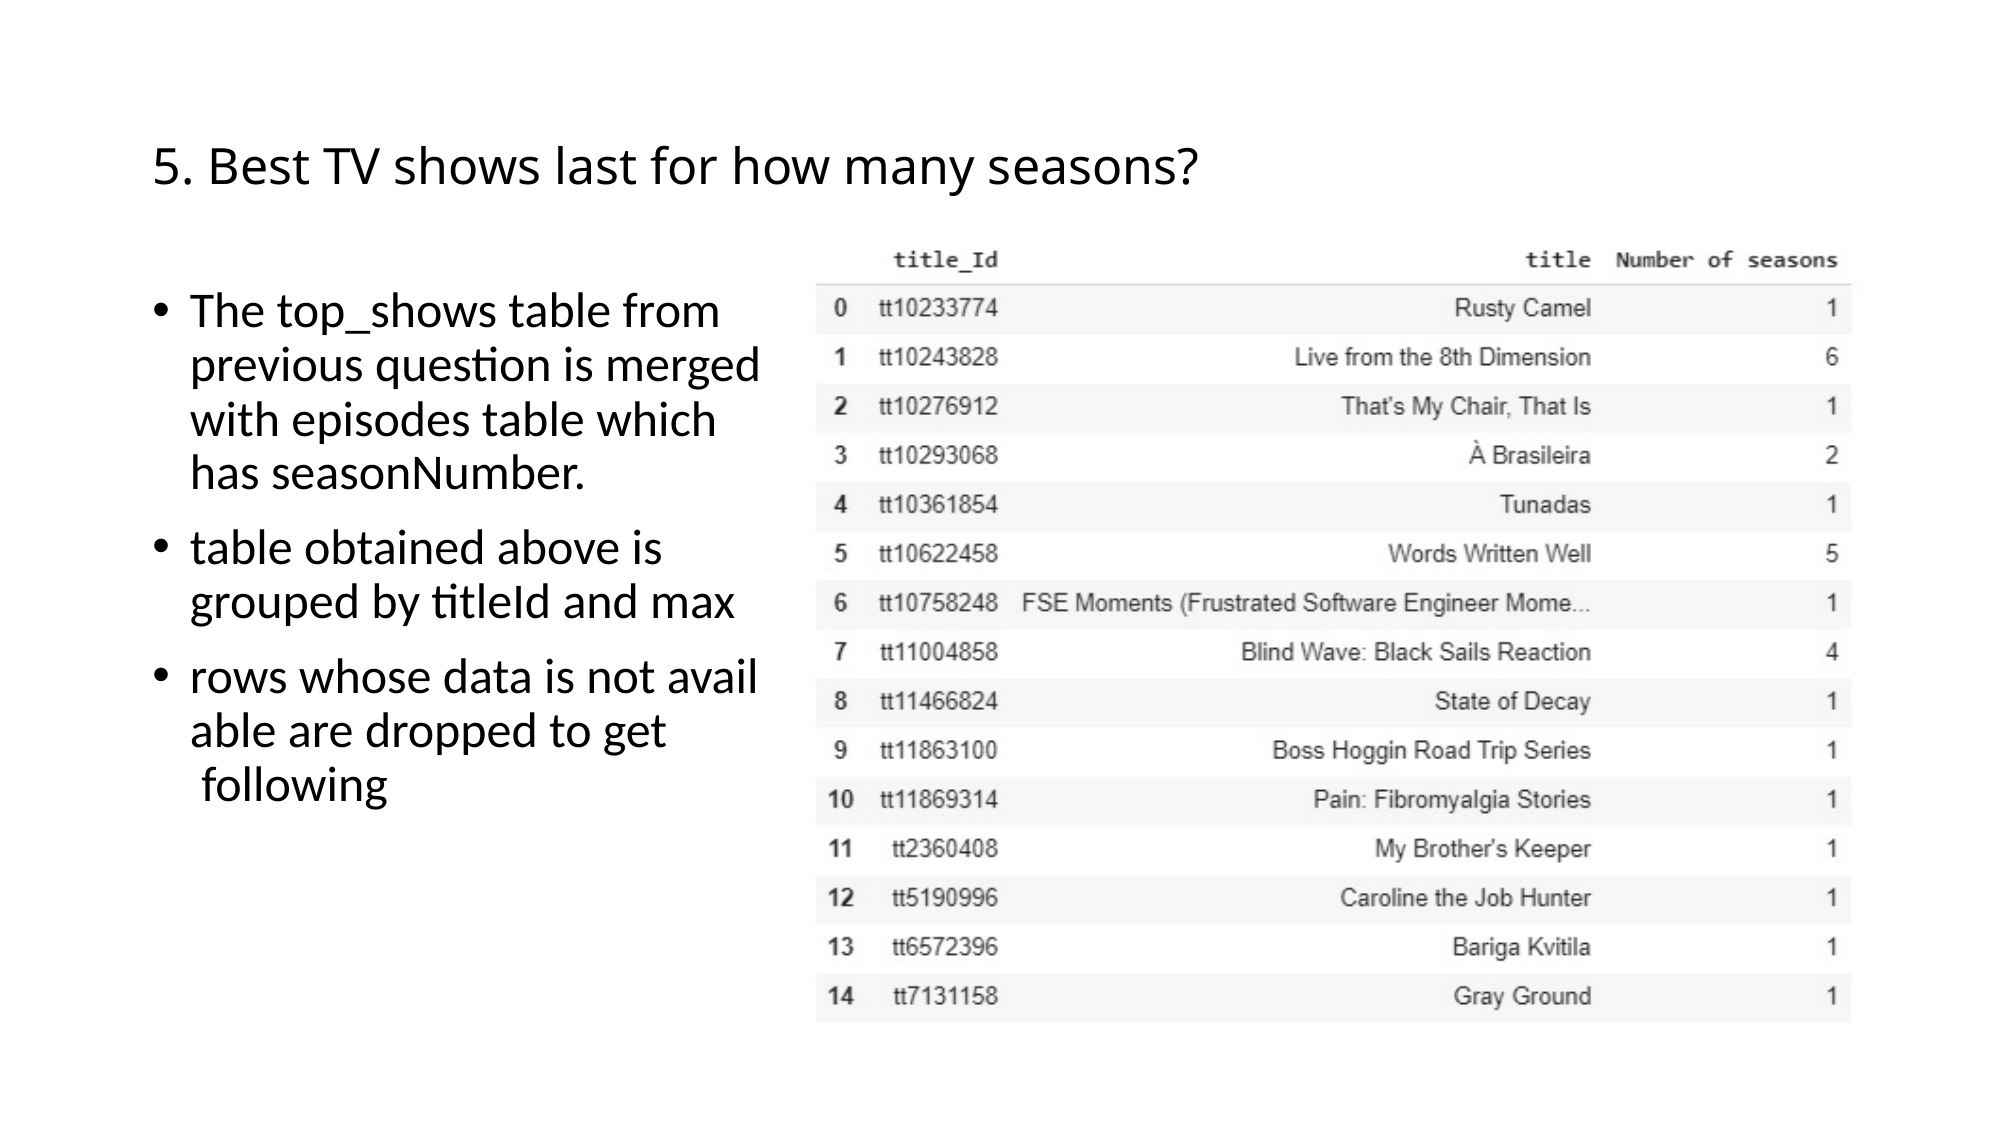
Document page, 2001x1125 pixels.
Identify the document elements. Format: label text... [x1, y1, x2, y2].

title 5. Best TV shows last for how many seasons? [137, 59, 1863, 278]
list The top_shows table from previous question is merged with episodes table which has seasonNumber. table obtained above is grouped by titleId and max rows whose data is not available are dropped to get following [137, 277, 791, 912]
picture [807, 222, 1863, 1035]
